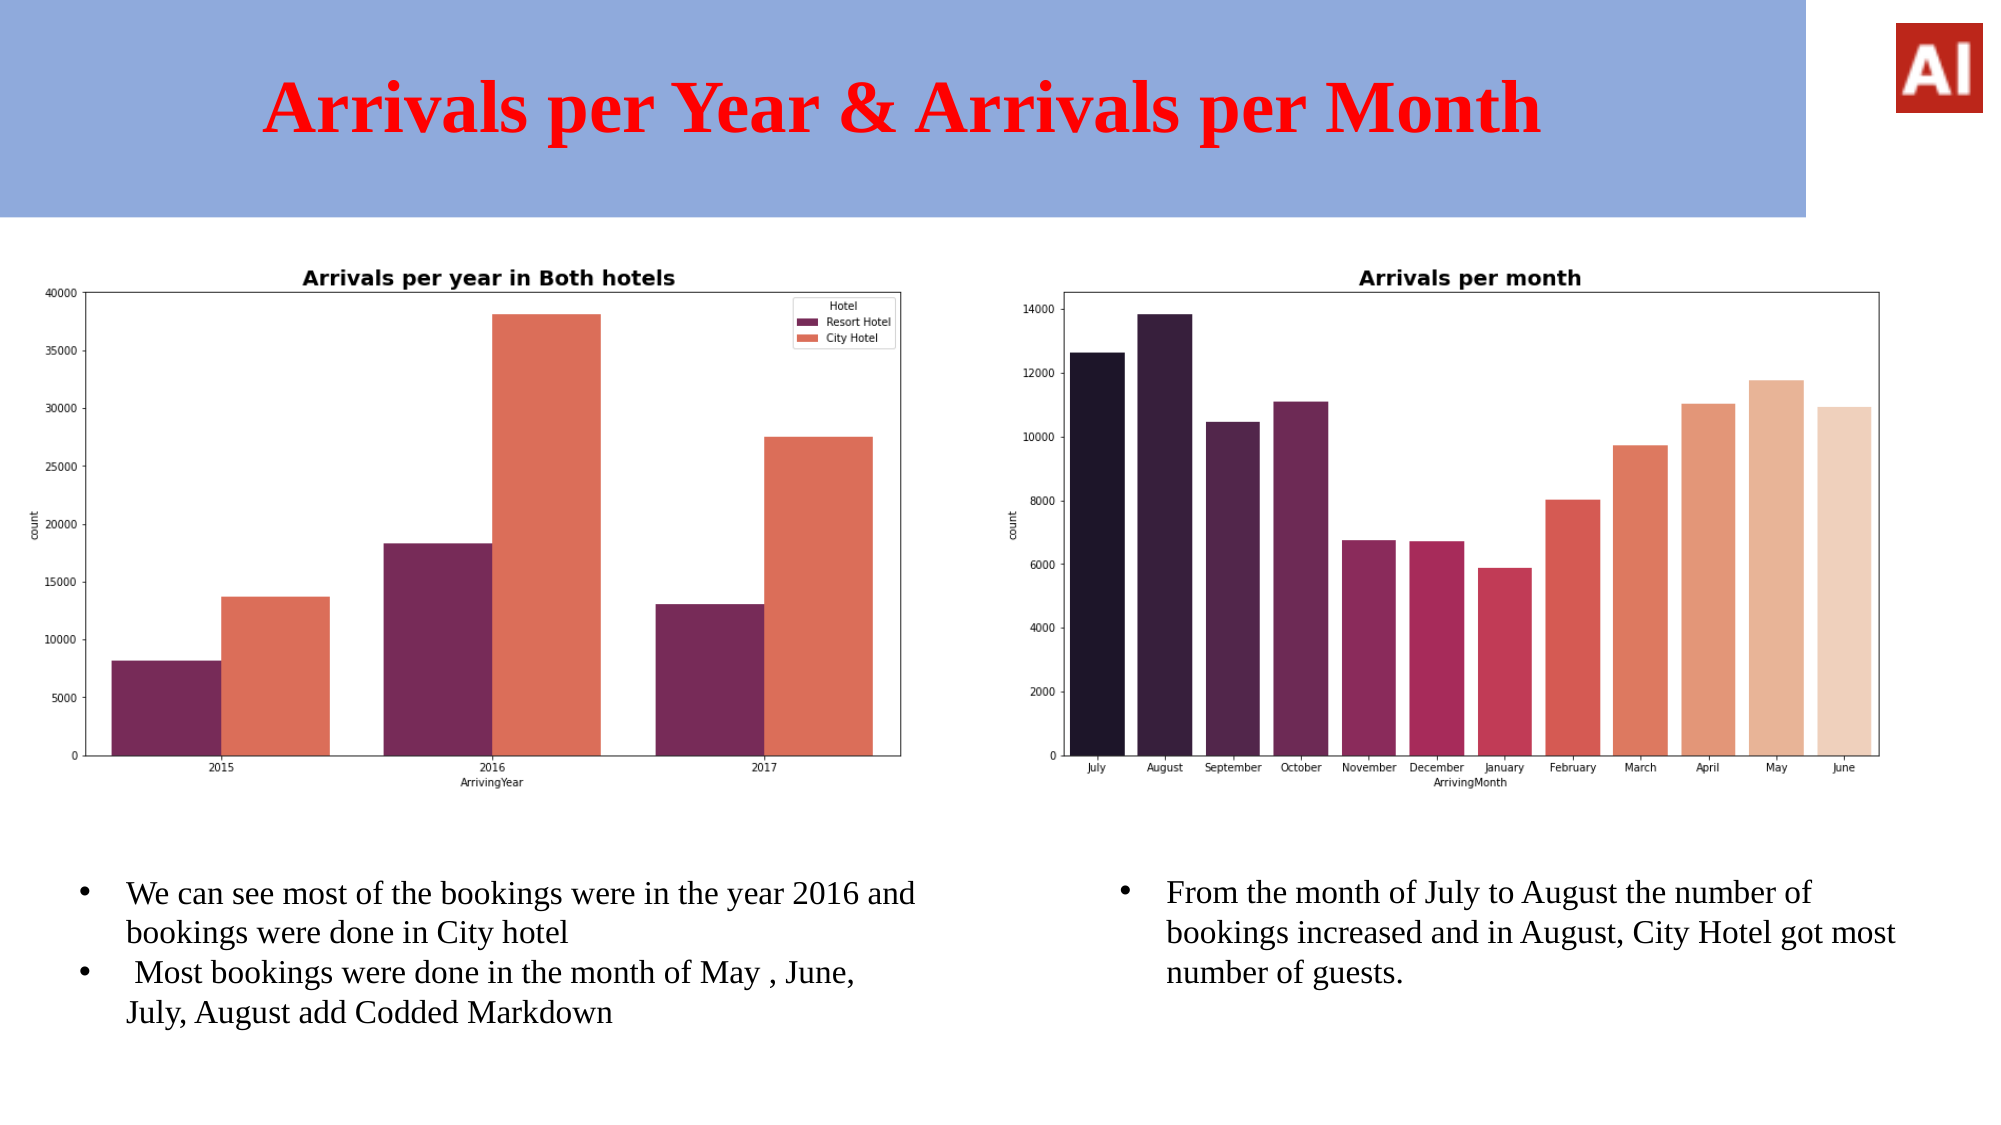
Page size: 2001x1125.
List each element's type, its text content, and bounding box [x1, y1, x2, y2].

title Arrivals per Year & Arrivals per Month [0, 0, 1806, 218]
picture [1896, 23, 1983, 113]
text_box From the month of July to August the number of bookings increased and in August, City Hotel got most number of guests. [1104, 862, 1922, 1043]
text_box We can see most of the bookings were in the year 2016 and bookings were done in City hotel Most bookings were done in the month of May , June, July, August add Codded Markdown [64, 863, 936, 1125]
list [22, 262, 1885, 796]
